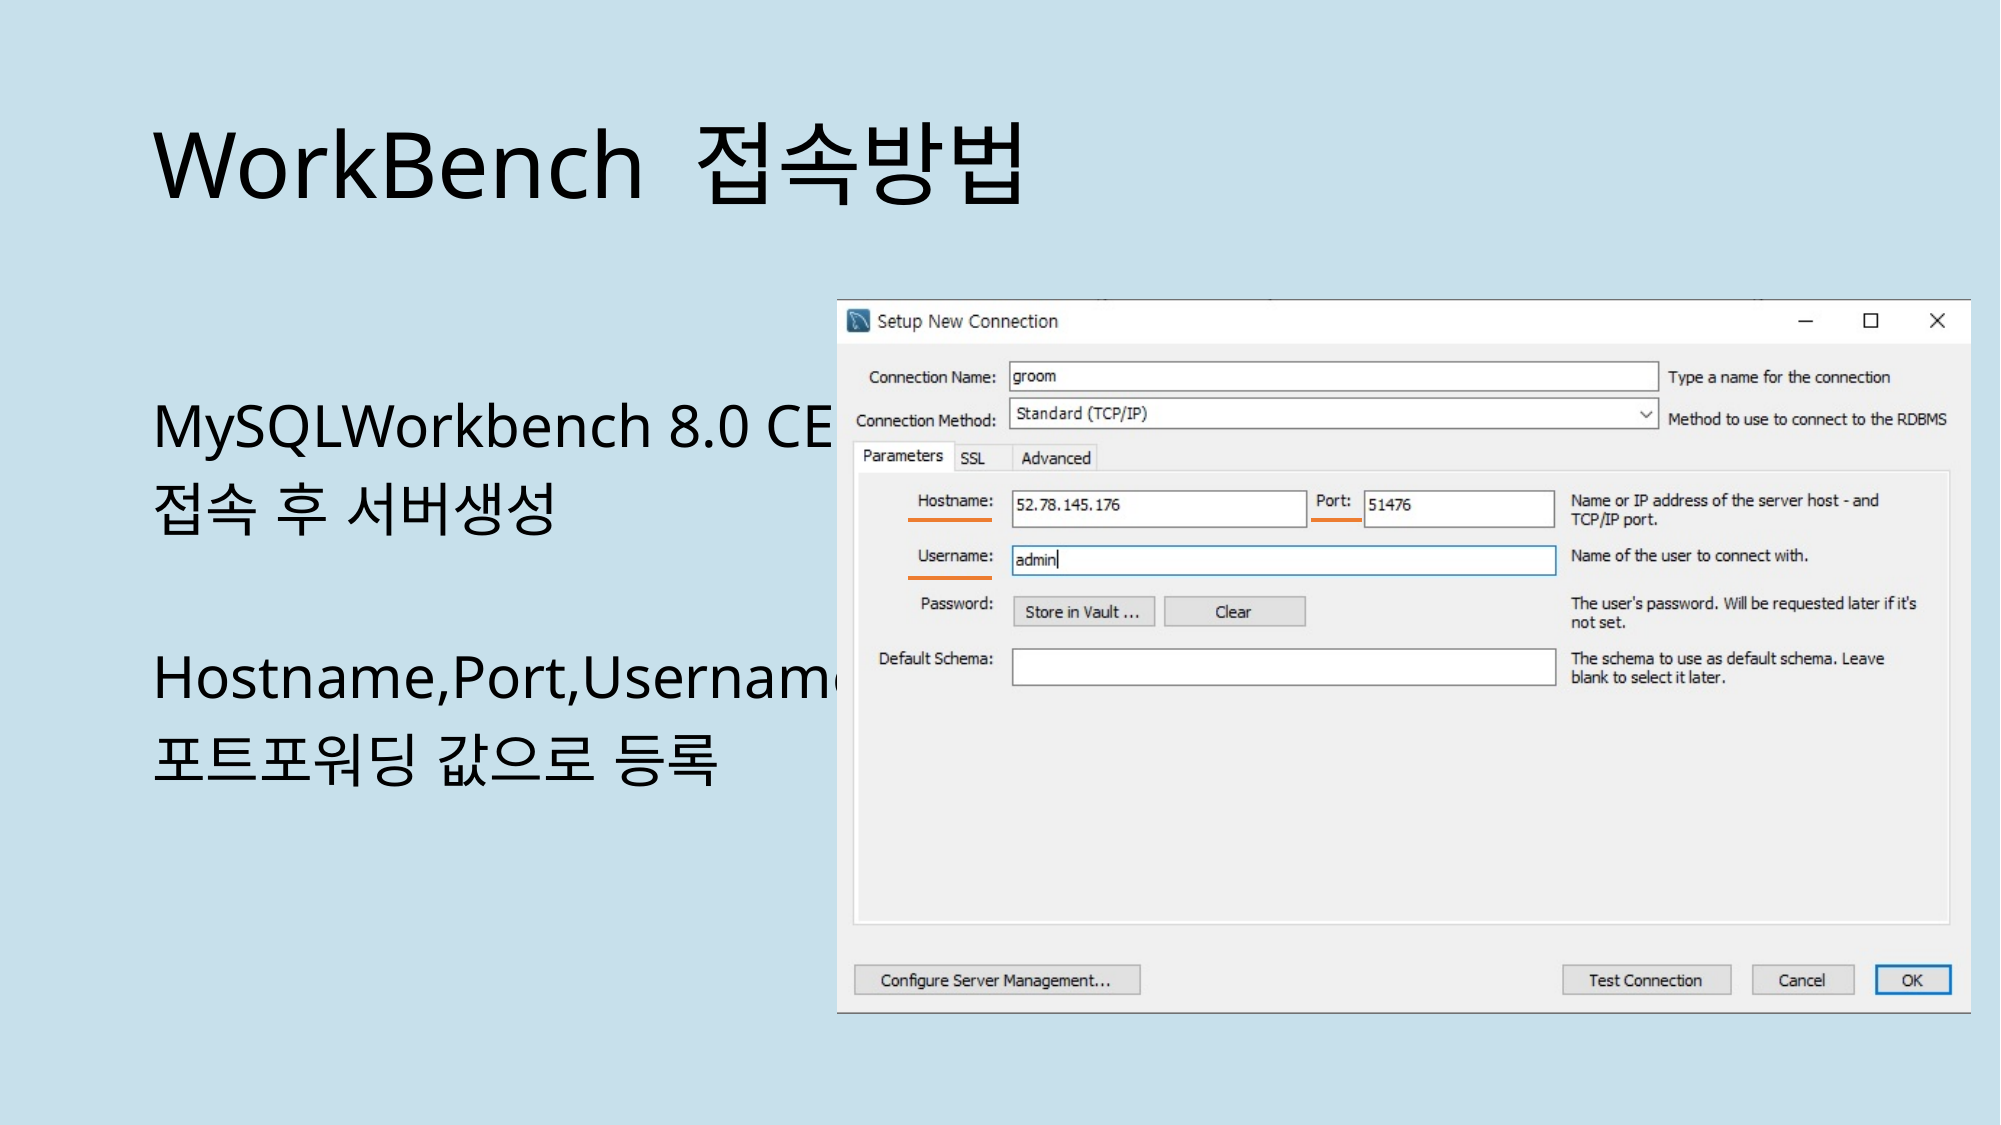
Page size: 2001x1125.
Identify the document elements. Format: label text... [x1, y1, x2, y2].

title WorkBench 접속방법 [137, 59, 1863, 278]
list MySQLWorkbench 8.0 CE 접속 후 서버생성 Hostname,Port,Username 포트포워딩 값으로 등록 [137, 299, 837, 1014]
picture [837, 299, 1971, 1014]
